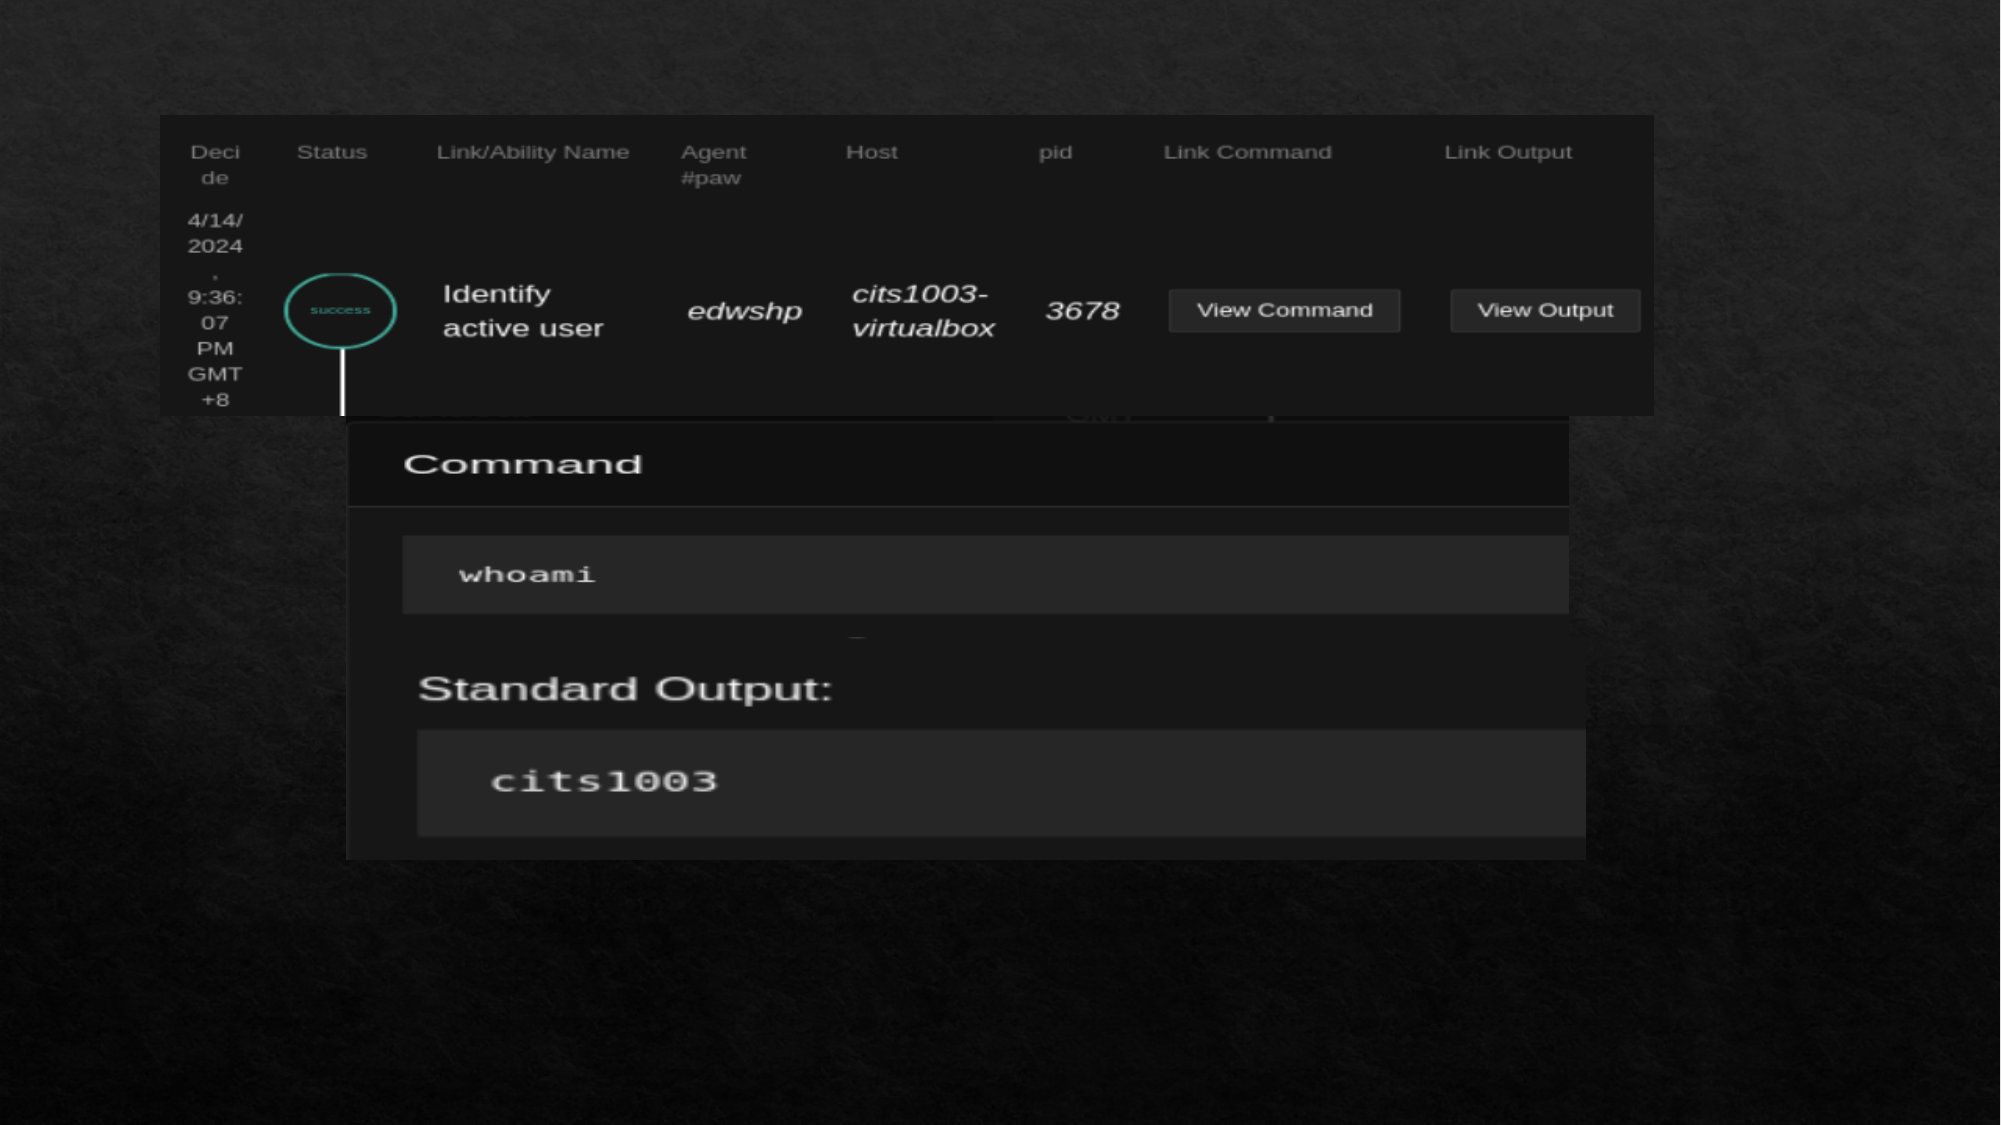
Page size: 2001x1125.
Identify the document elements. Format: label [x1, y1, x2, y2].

picture [160, 114, 1654, 861]
